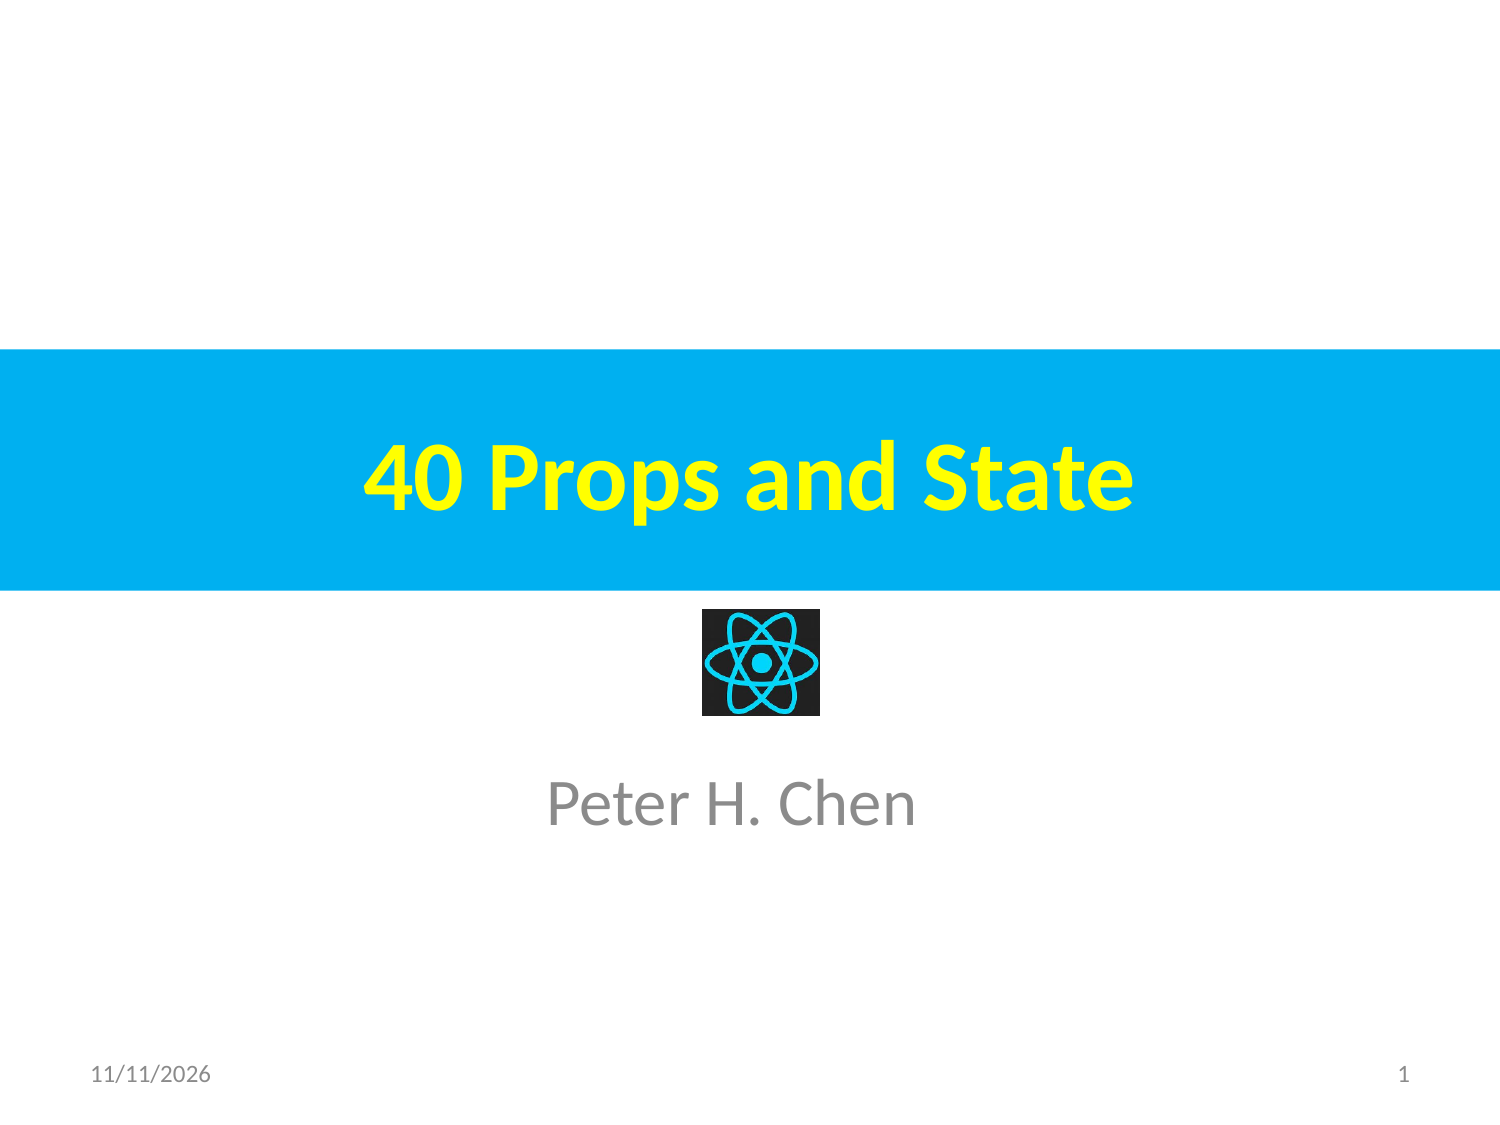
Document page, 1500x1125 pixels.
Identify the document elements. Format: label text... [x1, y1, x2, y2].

subtitle Peter H. Chen [206, 751, 1257, 866]
picture [702, 609, 821, 716]
slide_number 1 [1074, 1042, 1425, 1103]
title 40 Props and State [0, 349, 1500, 591]
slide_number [75, 1042, 425, 1103]
